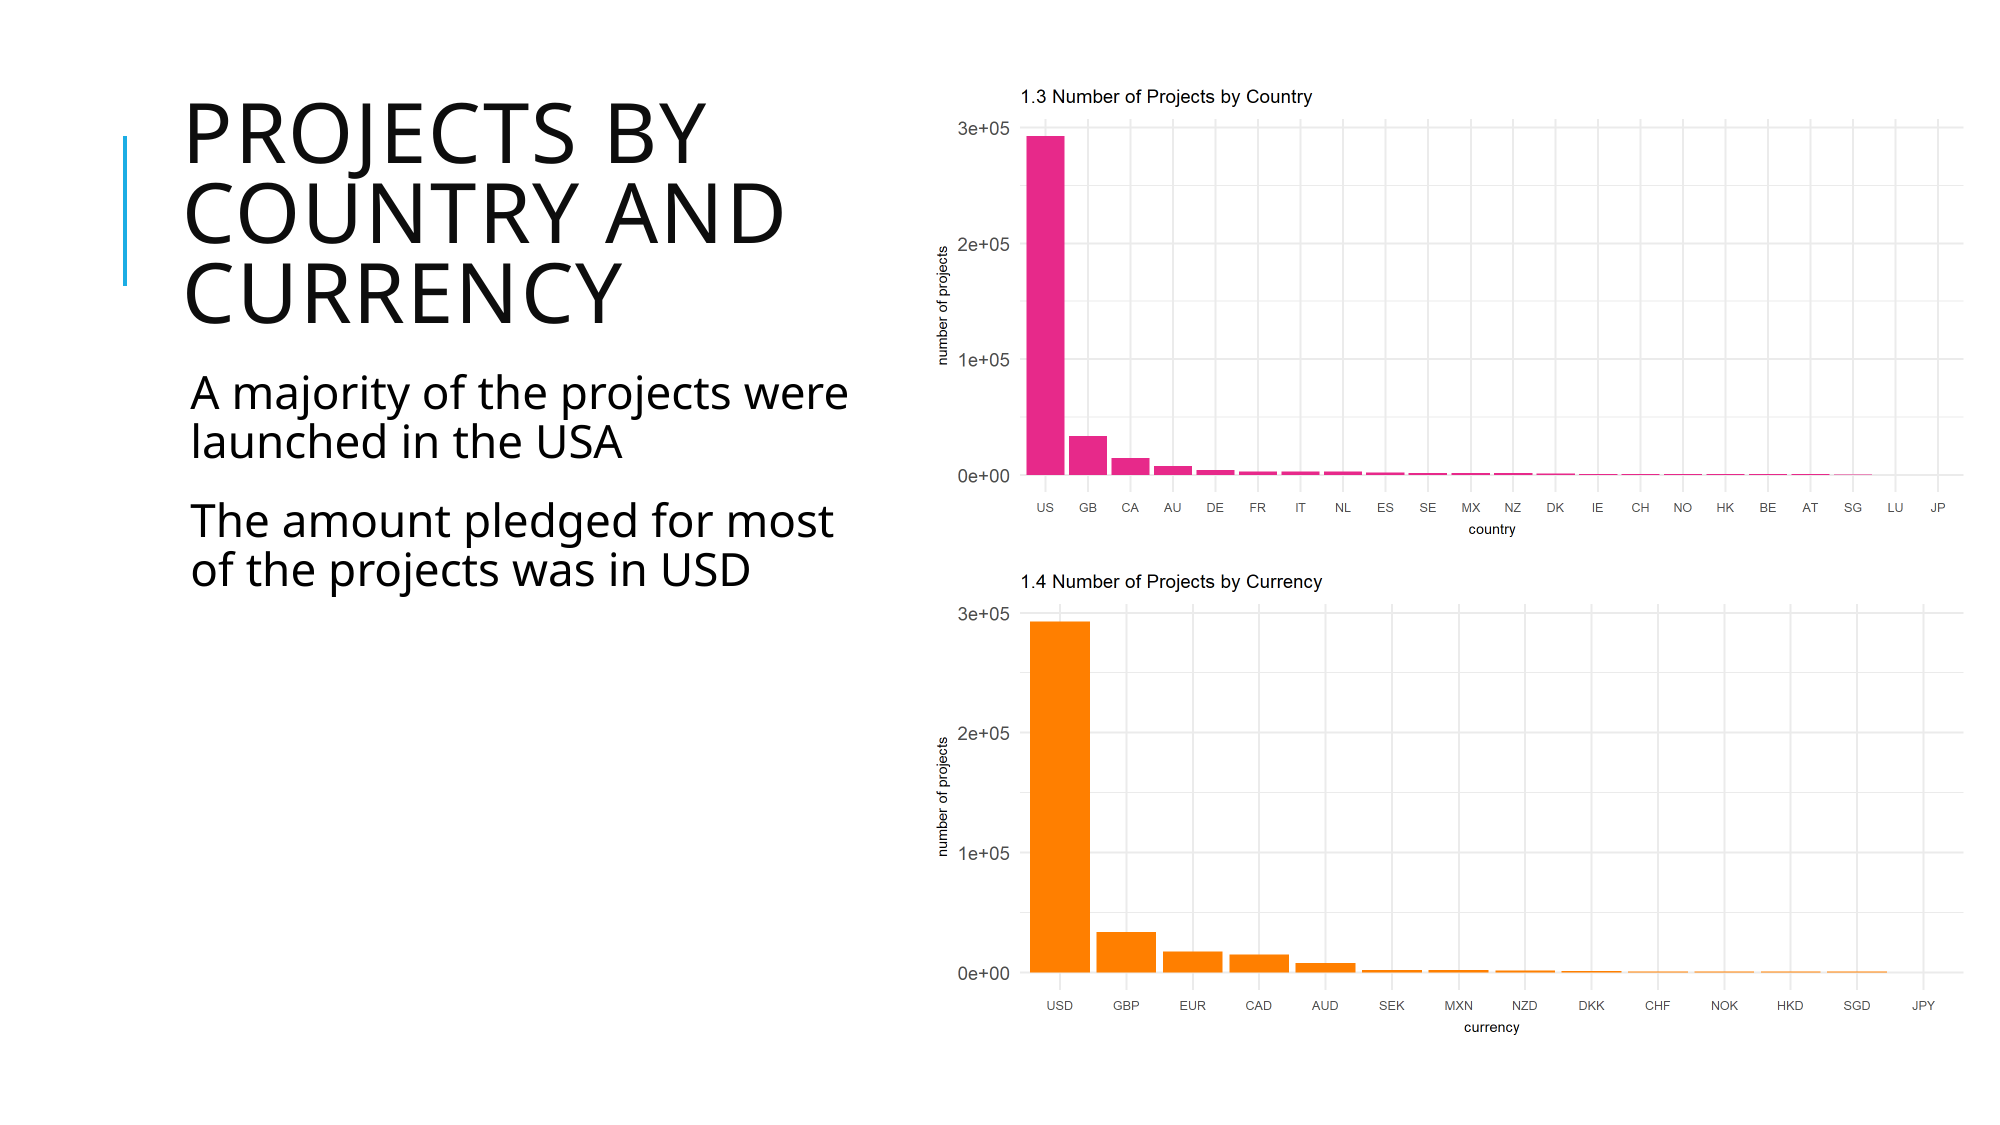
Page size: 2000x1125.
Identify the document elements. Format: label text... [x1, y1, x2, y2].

list A majority of the projects were launched in the USA The amount pledged for most of the projects was in USD [167, 362, 888, 1048]
picture [924, 562, 1975, 1048]
title Projects by Country and Currency [167, 77, 888, 362]
picture [924, 77, 1975, 551]
